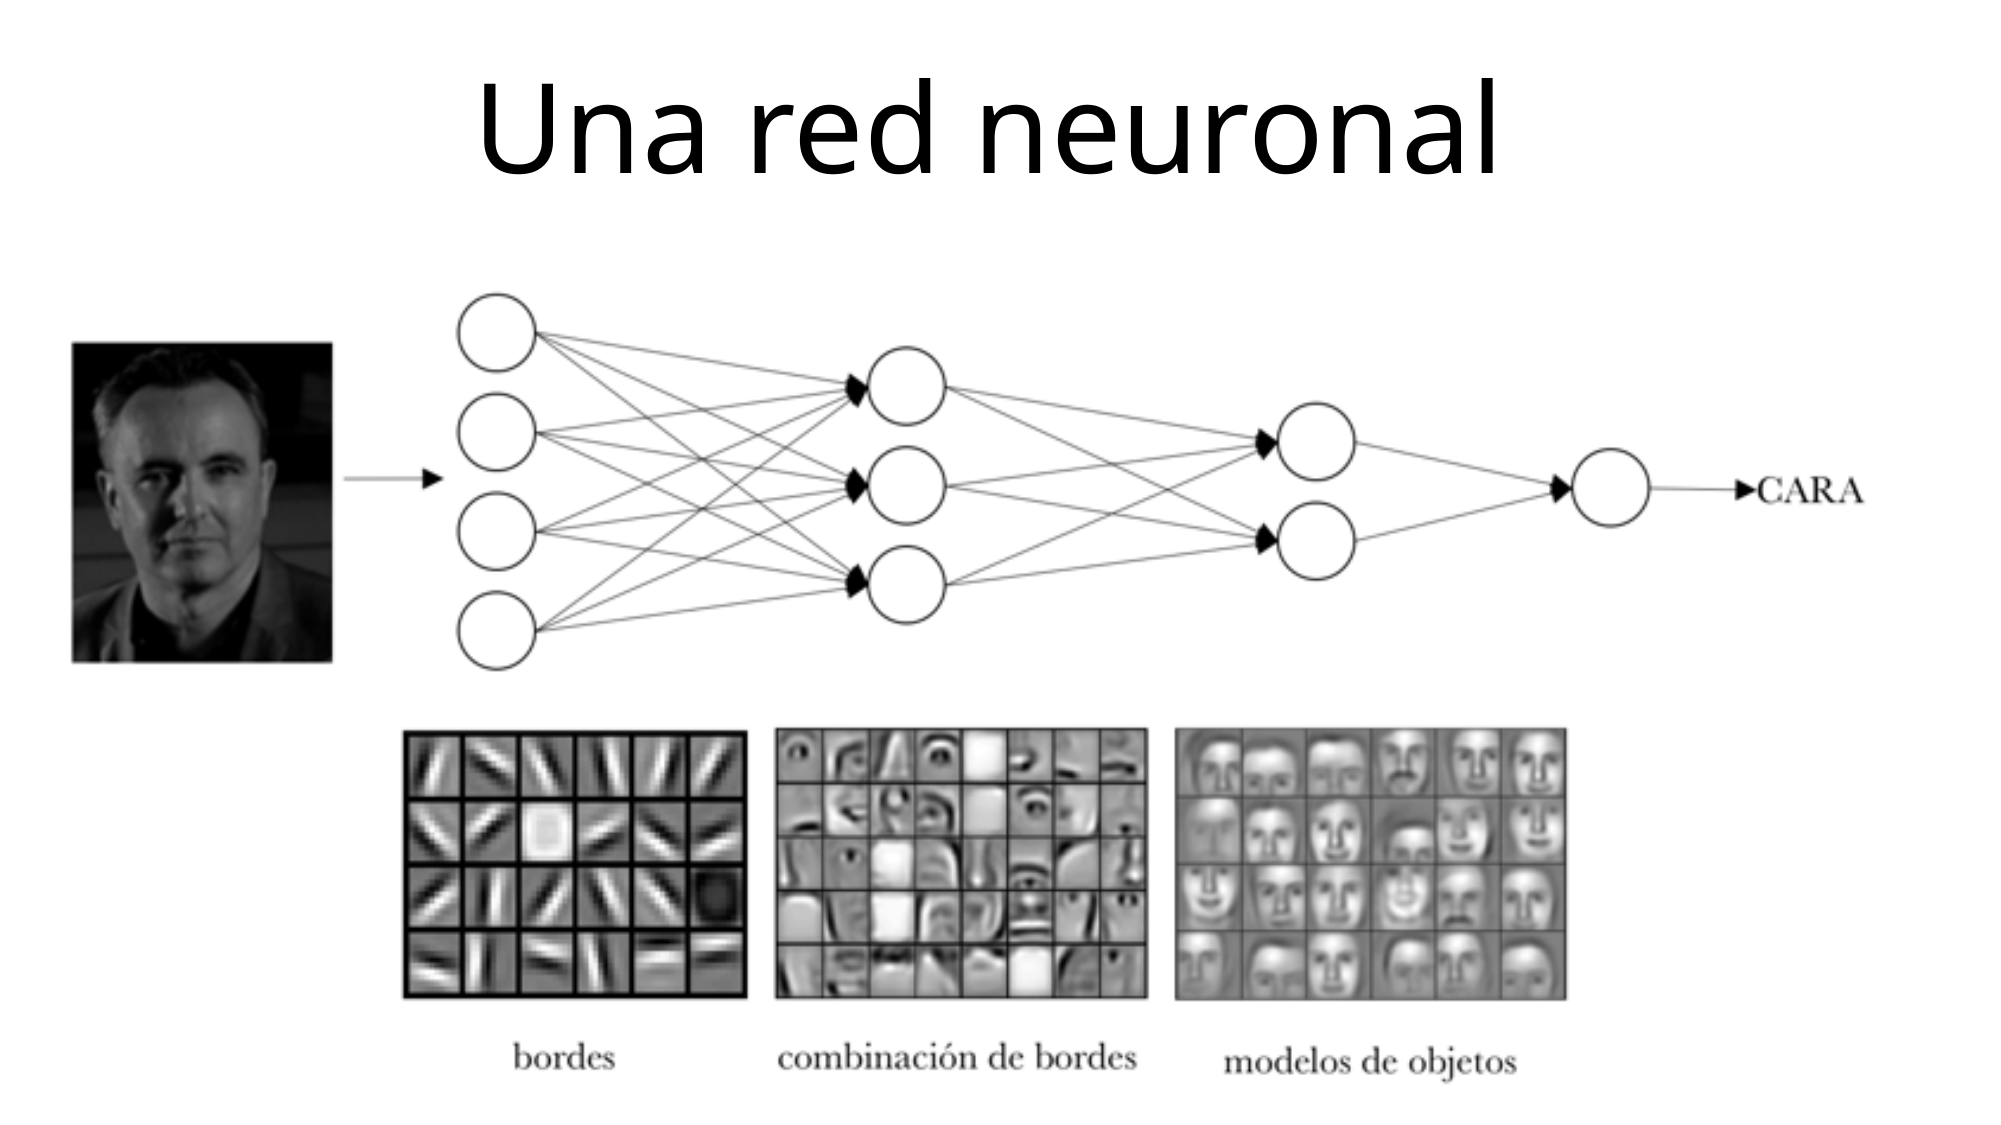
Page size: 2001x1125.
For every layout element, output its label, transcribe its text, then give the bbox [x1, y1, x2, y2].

title Una red neuronal [53, 32, 1924, 209]
picture [53, 254, 1885, 1094]
